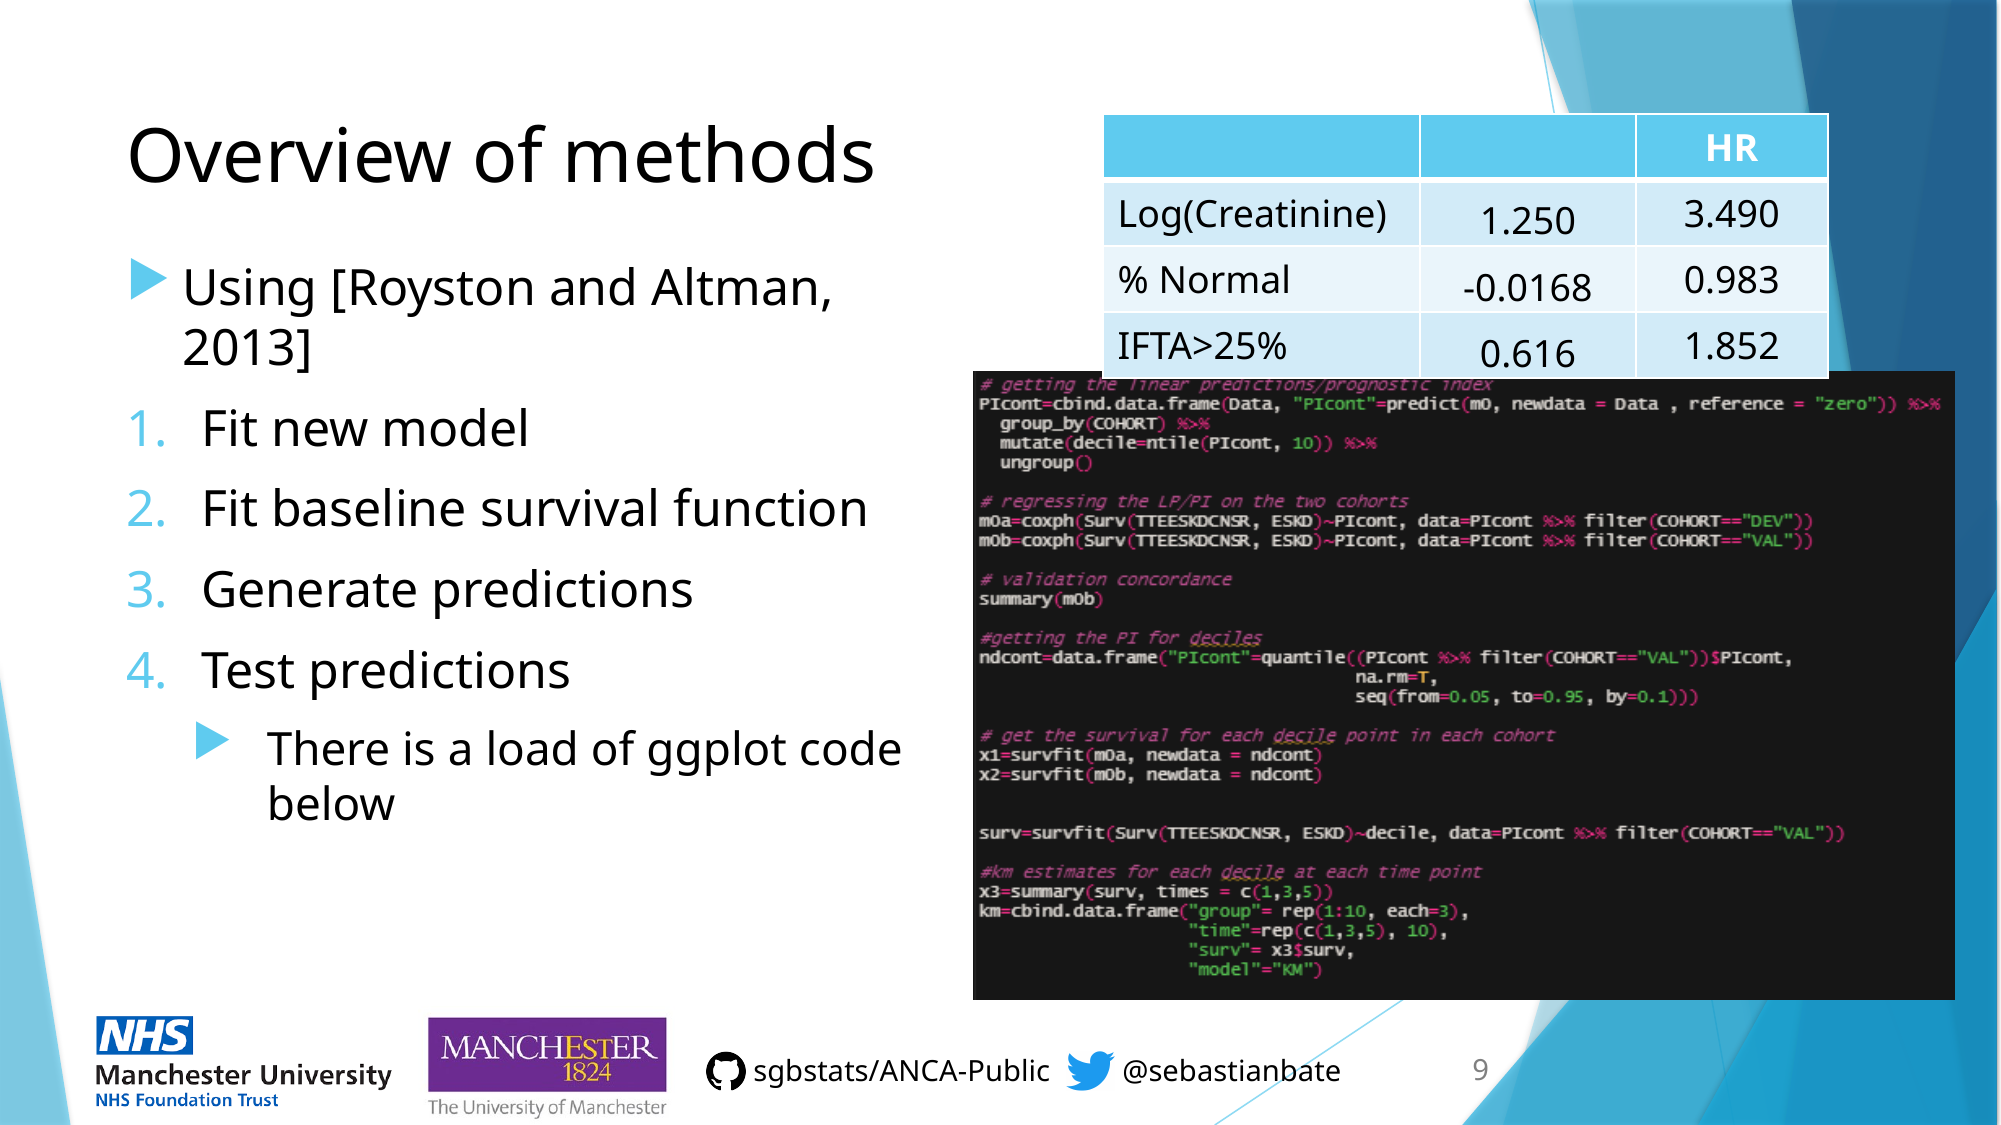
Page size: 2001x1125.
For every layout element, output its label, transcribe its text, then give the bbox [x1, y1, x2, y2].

slide_number 9 [1392, 1045, 1505, 1097]
picture [418, 1006, 675, 1125]
title Overview of methods [111, 99, 1522, 221]
picture [1066, 1051, 1115, 1091]
list Using [Royston and Altman, 2013] Fit new model Fit baseline survival function Generate predictions Test predictions There is a load of ggplot code below [111, 247, 955, 992]
picture [972, 370, 1956, 1001]
picture [83, 1006, 404, 1125]
picture [706, 1051, 746, 1091]
